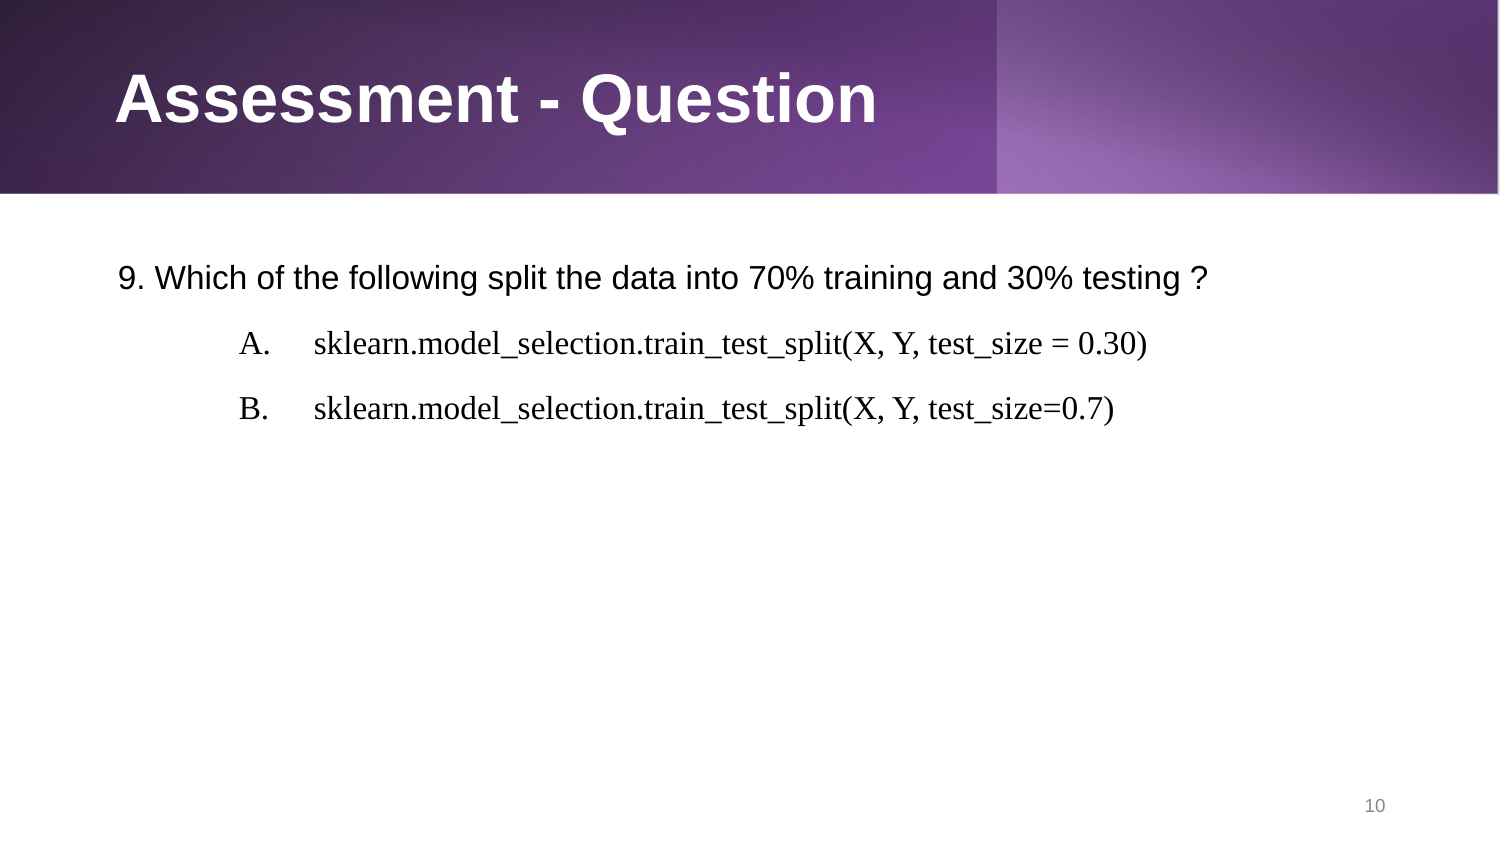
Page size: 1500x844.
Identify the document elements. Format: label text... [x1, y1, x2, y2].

text_box 9. Which of the following split the data into 70% training and 30% testing ? sklearn.model_selection.train_test_split(X, Y, test_size = 0.30) sklearn.model_selection.train_test_split(X, Y, test_size=0.7) [103, 245, 1415, 498]
picture [0, 0, 1500, 195]
slide_number 10 [1059, 782, 1397, 827]
